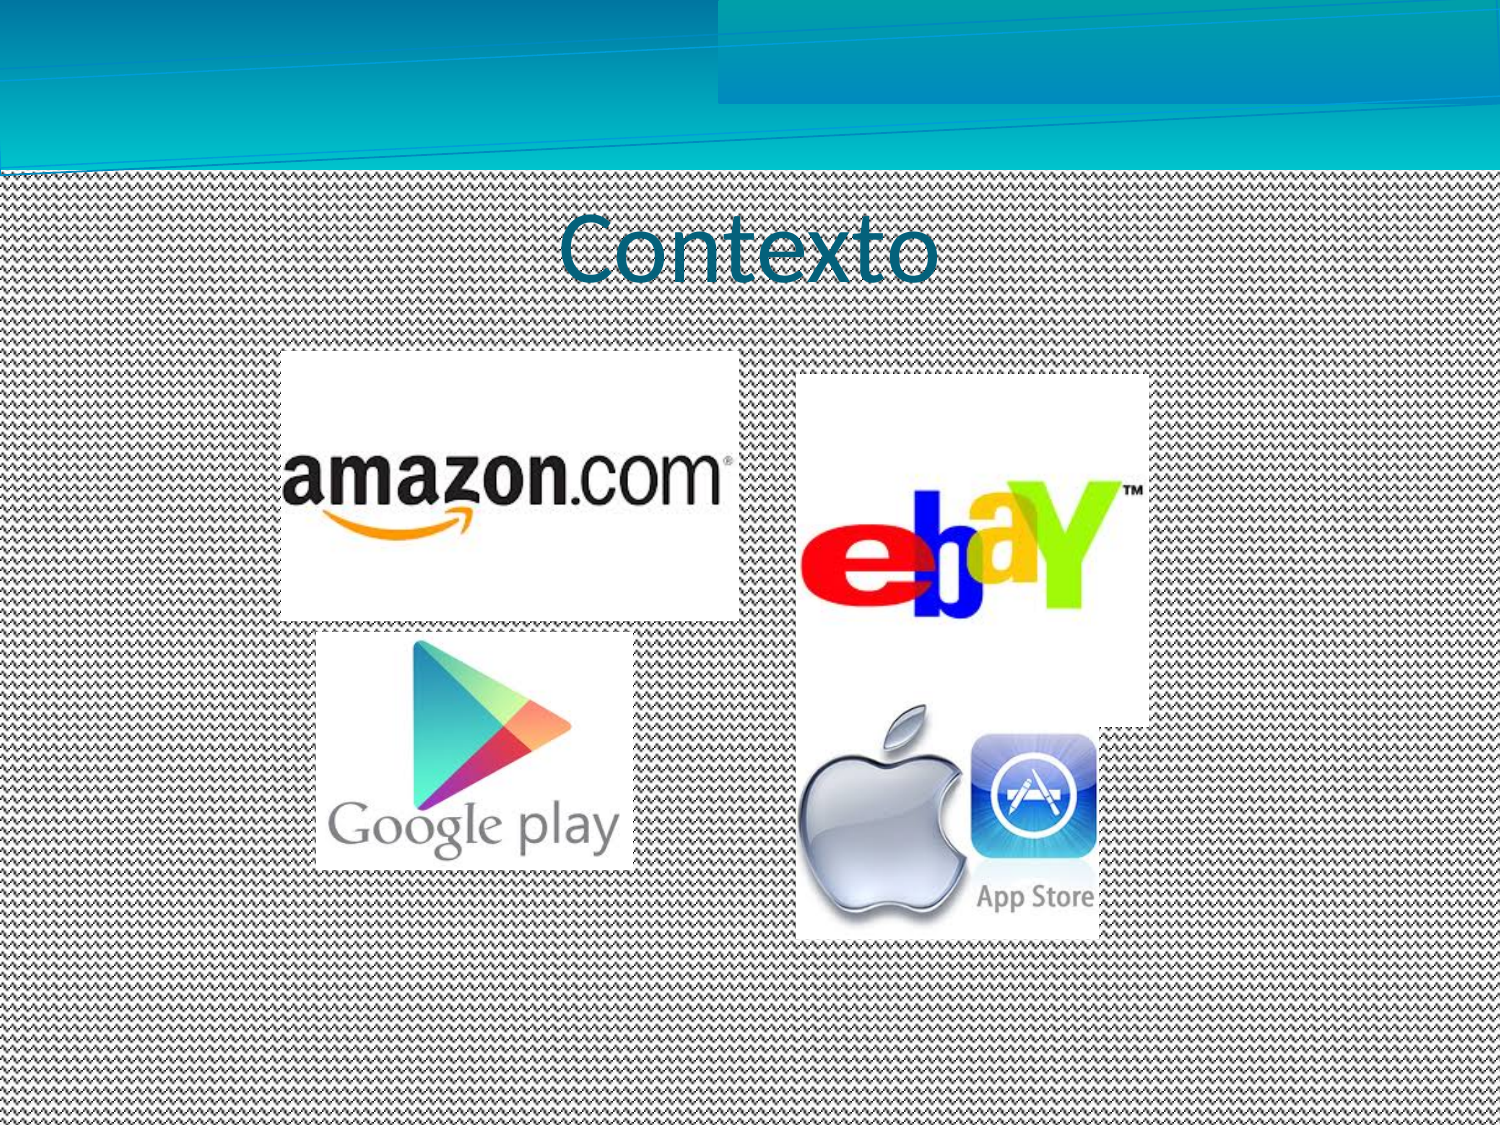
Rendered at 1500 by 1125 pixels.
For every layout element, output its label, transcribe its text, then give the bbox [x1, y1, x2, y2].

picture [0, 169, 1500, 1125]
text_box Contexto [75, 115, 1425, 303]
picture [2, 169, 75, 173]
